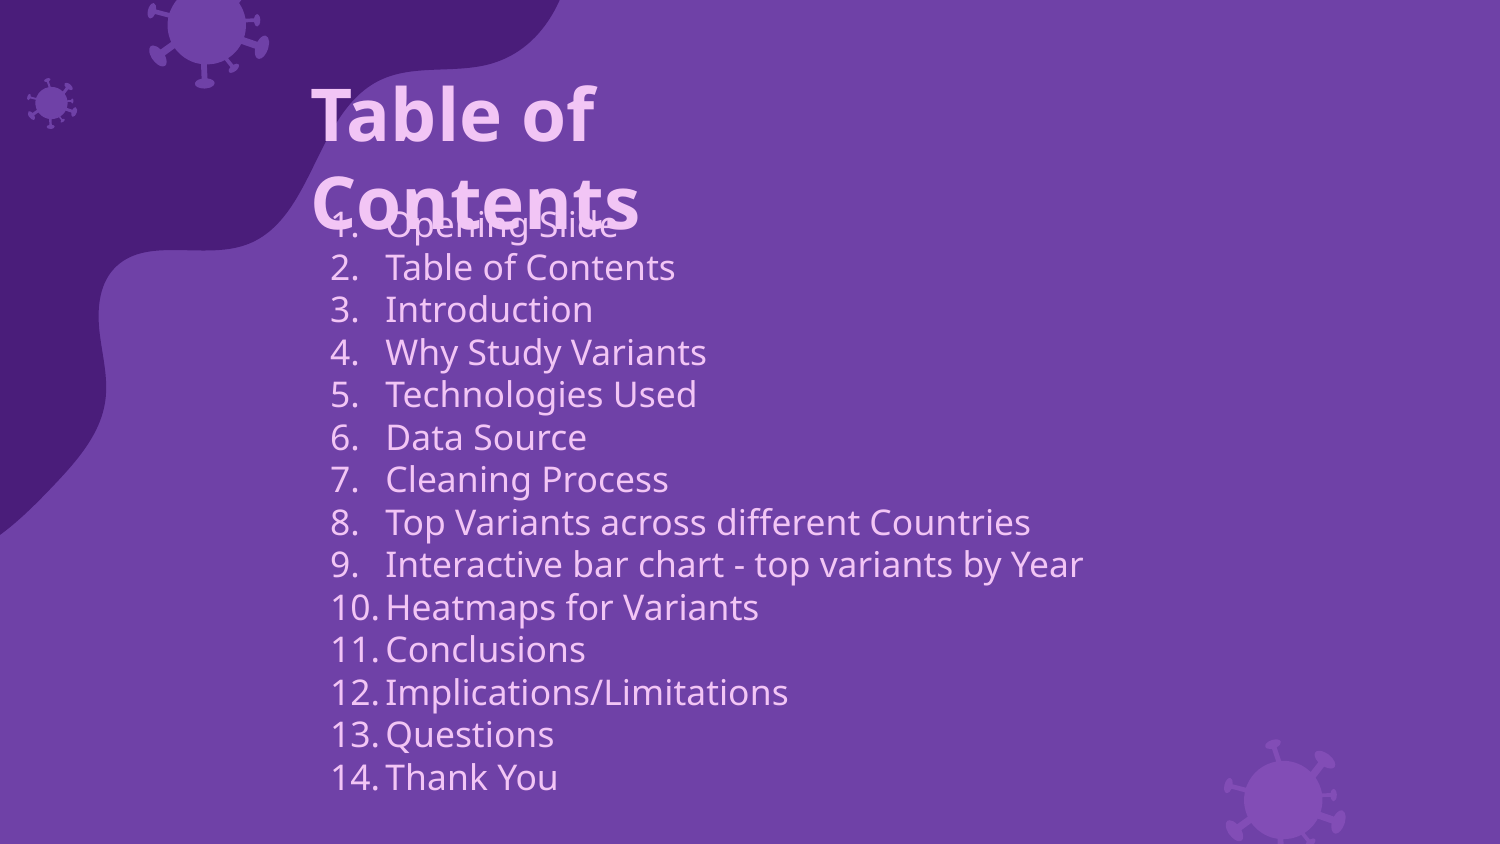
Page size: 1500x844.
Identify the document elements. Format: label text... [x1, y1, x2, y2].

list Opening Slide Table of Contents Introduction Why Study Variants Technologies Used Data Source Cleaning Process Top Variants across different Countries Interactive bar chart - top variants by Year Heatmaps for Variants Conclusions Implications/Limitations Questions Thank You [295, 187, 1206, 800]
title Table of Contents [295, 53, 742, 178]
